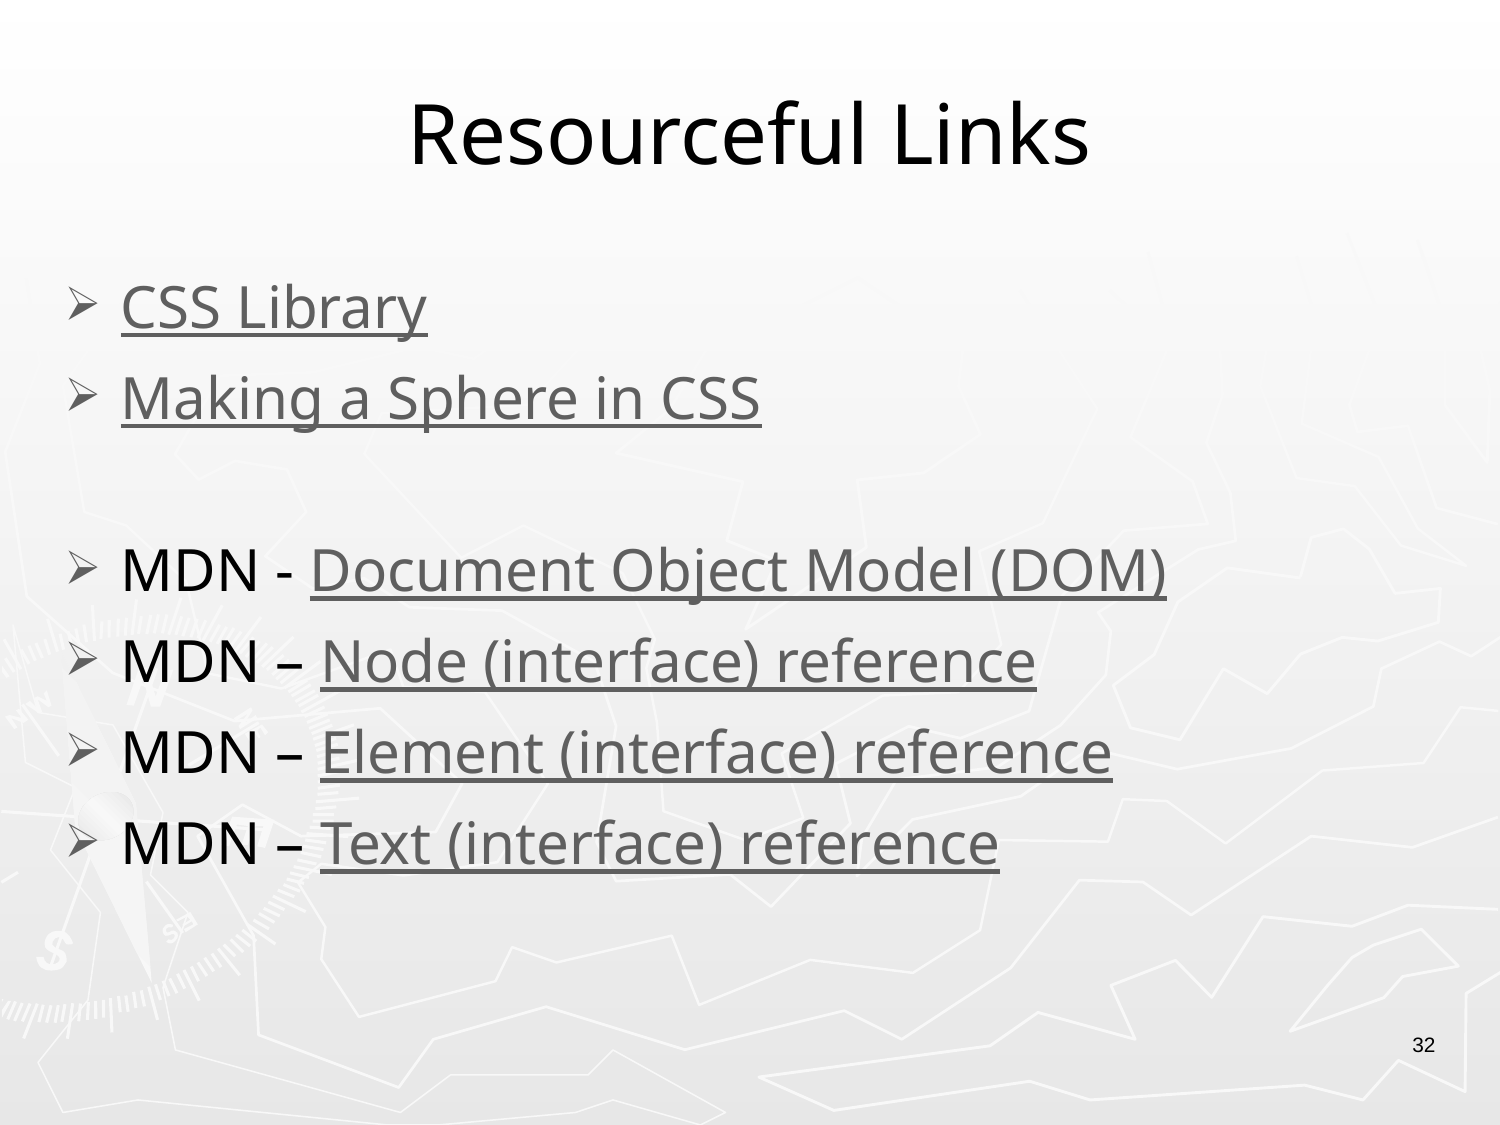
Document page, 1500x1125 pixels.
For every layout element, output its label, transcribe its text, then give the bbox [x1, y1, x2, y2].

slide_number 32 [1074, 1024, 1451, 1103]
title Resourceful Links [49, 37, 1451, 225]
list CSS Library Making a Sphere in CSS MDN - Document Object Model (DOM) MDN – Node (interface) reference MDN – Element (interface) reference MDN – Text (interface) reference [49, 262, 1451, 1001]
